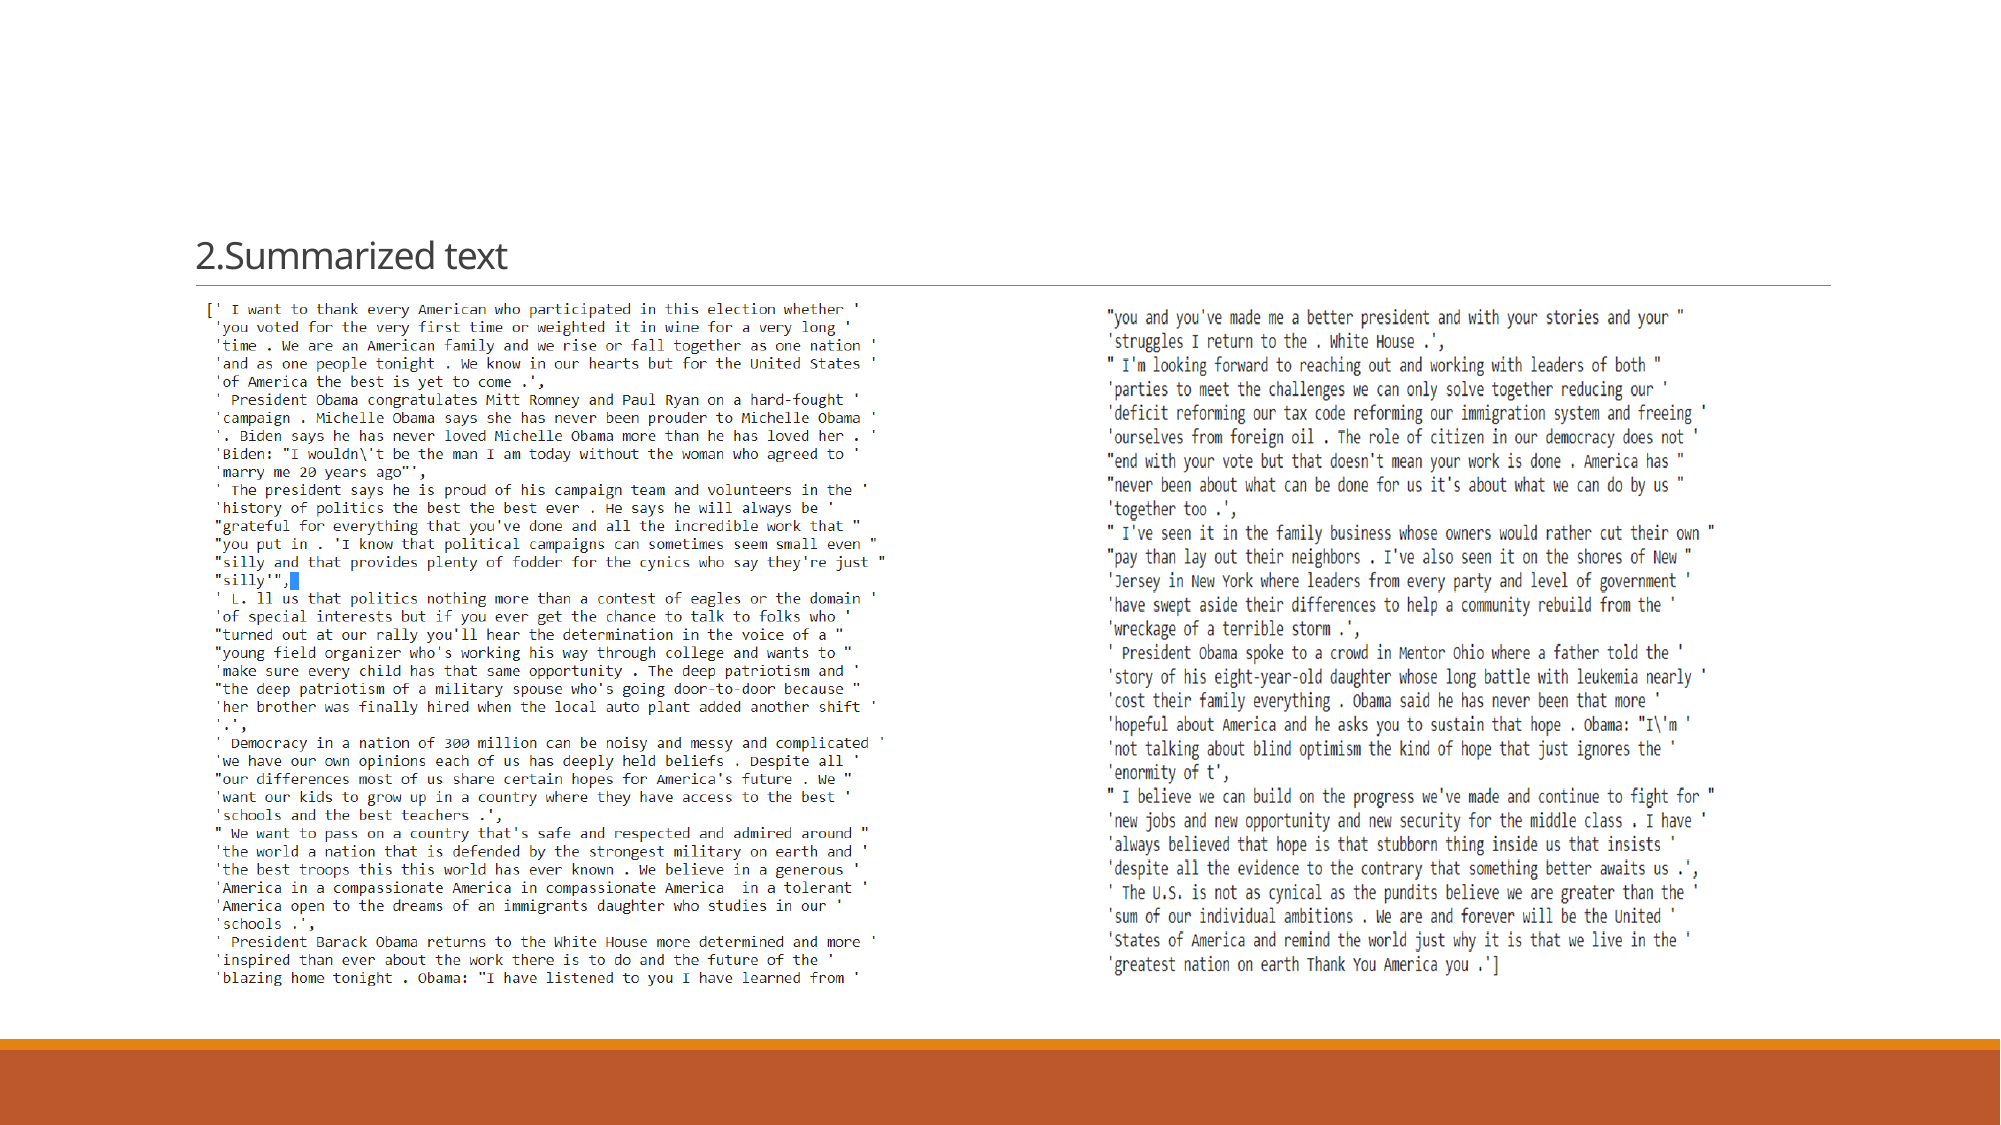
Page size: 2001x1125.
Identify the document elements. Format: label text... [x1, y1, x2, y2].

picture [1076, 305, 1789, 987]
title 2.Summarized text [180, 47, 1830, 285]
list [179, 301, 914, 987]
